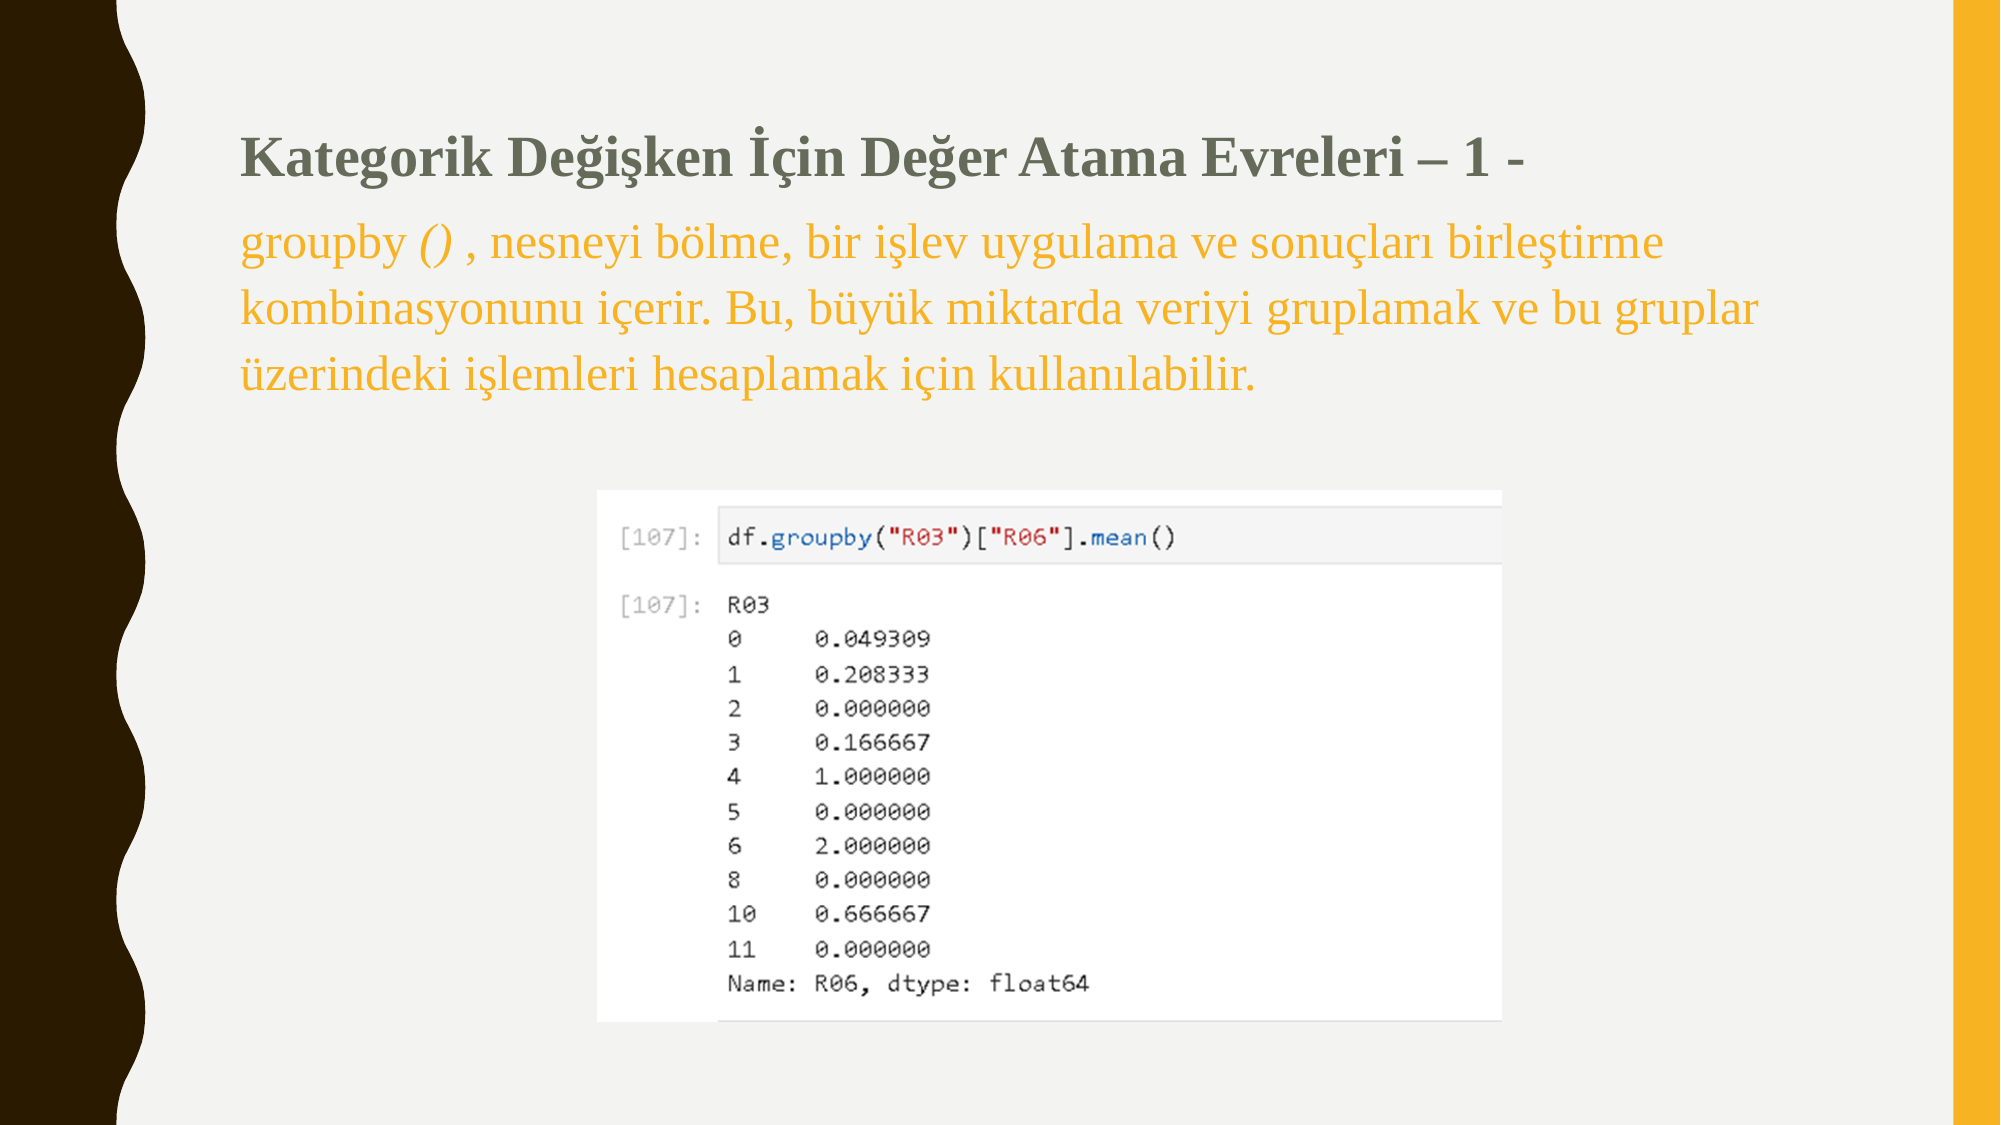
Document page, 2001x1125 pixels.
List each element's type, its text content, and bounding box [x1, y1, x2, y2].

picture [597, 490, 1502, 1022]
list Kategorik Değişken İçin Değer Atama Evreleri – 1 - groupby () , nesneyi bölme, bir işlev uygulama ve sonuçları birleştirme kombinasyonunu içerir. Bu, büyük miktarda veriyi gruplamak ve bu gruplar üzerindeki işlemleri hesaplamak için kullanılabilir. [225, 103, 1874, 600]
